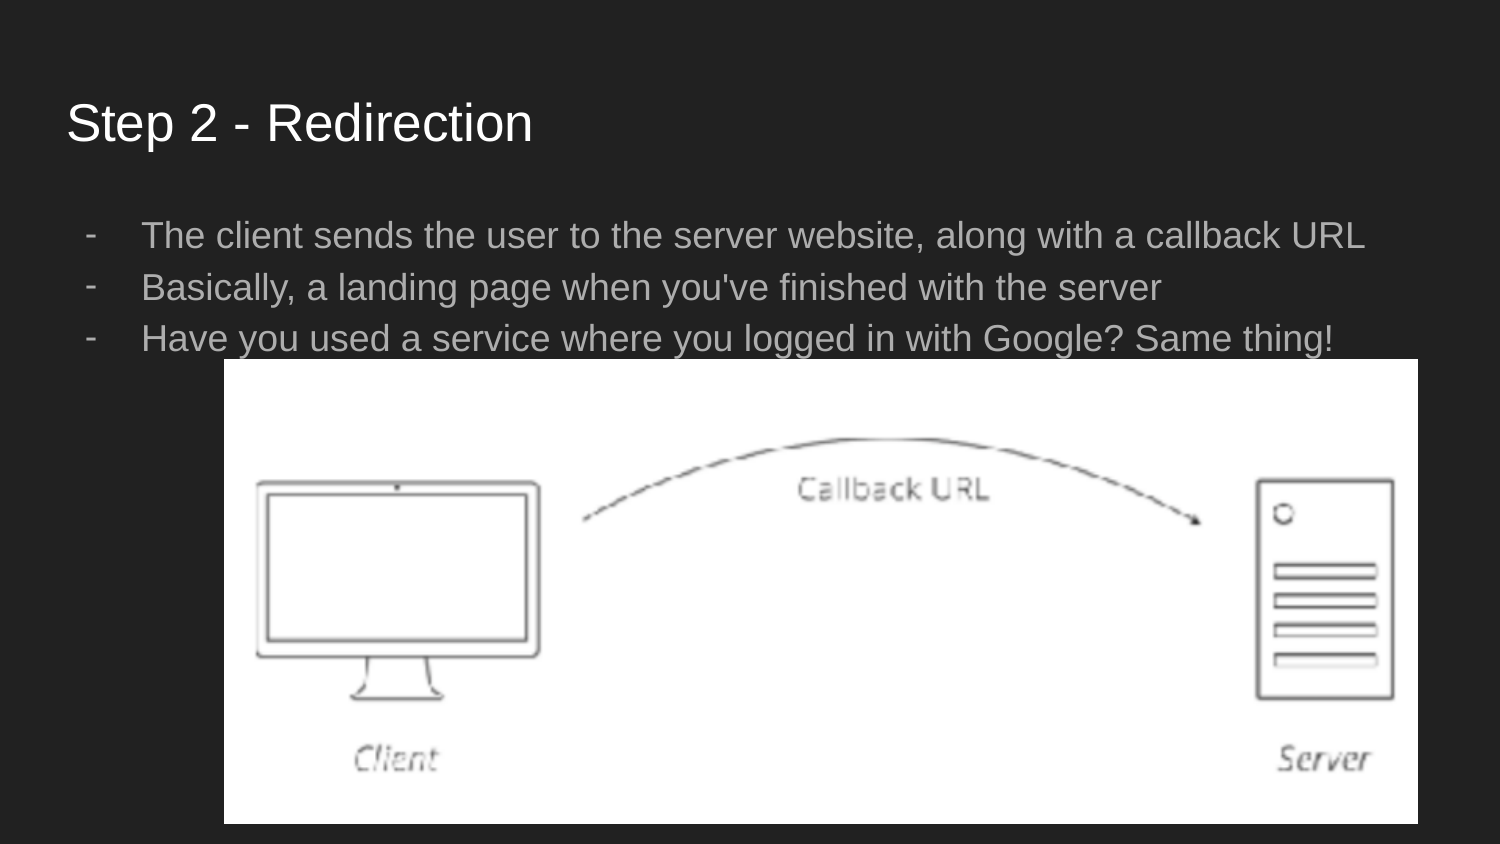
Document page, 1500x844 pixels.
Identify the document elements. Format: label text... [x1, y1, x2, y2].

title Step 2 - Redirection [51, 72, 1449, 167]
picture [223, 358, 1419, 824]
list The client sends the user to the server website, along with a callback URL Basically, a landing page when you've finished with the server Have you used a service where you logged in with Google? Same thing! [51, 189, 1449, 750]
